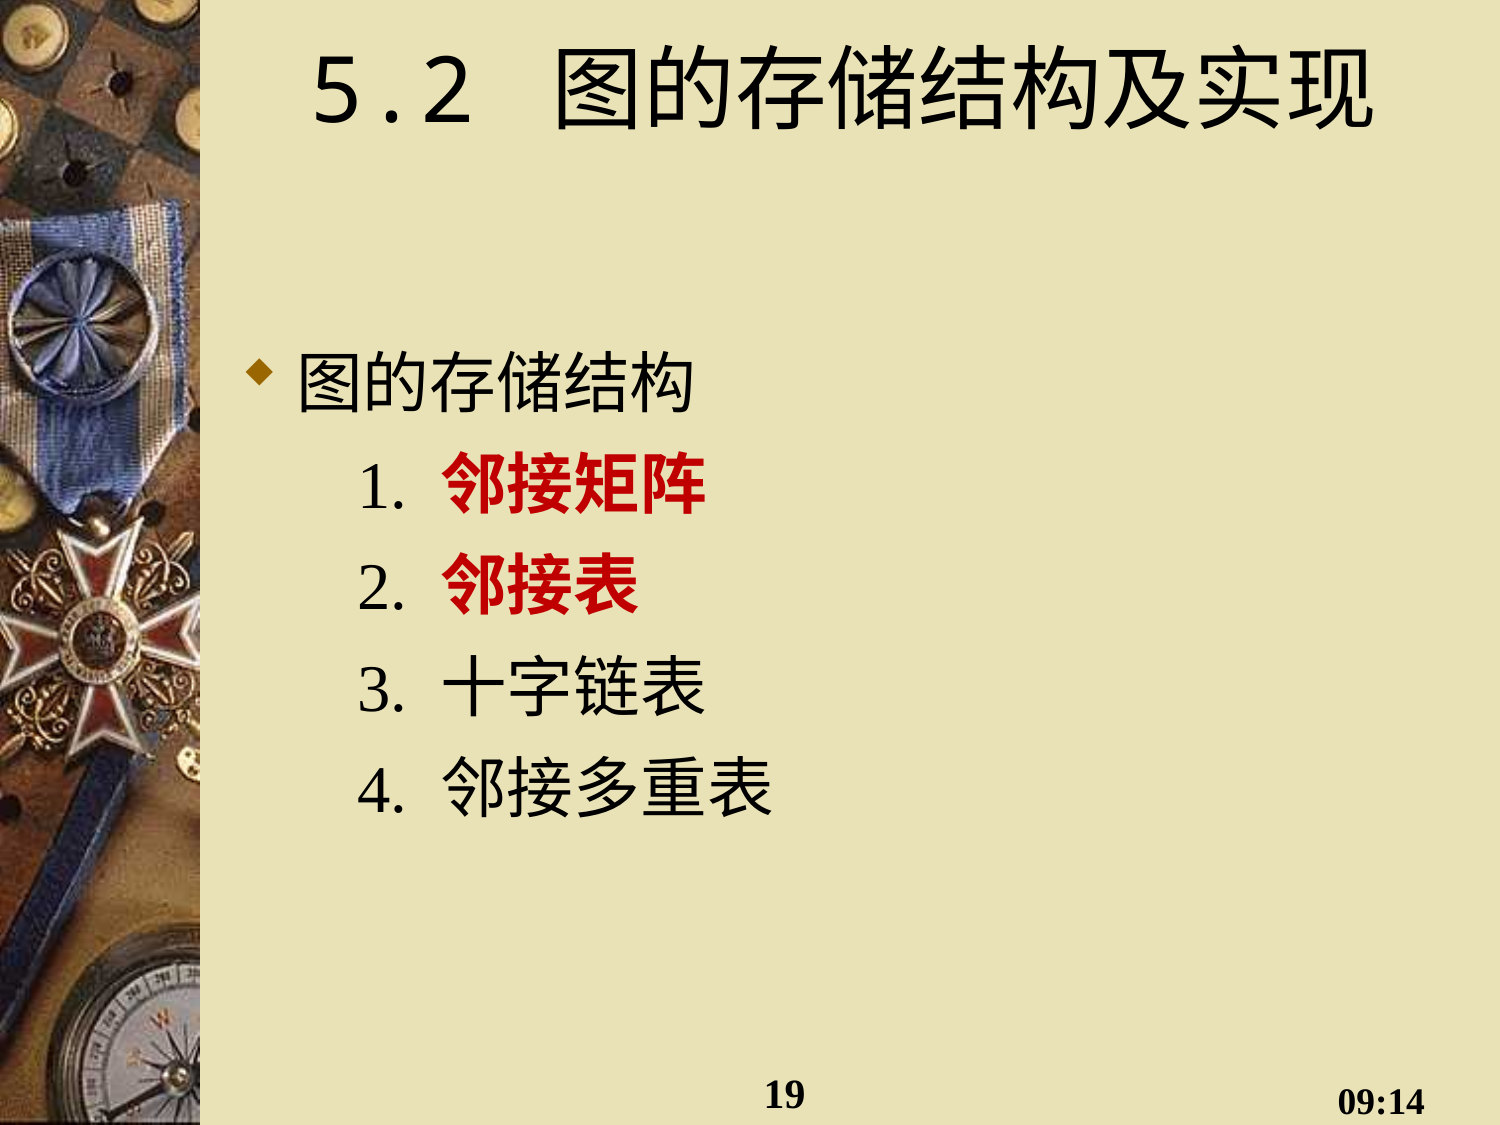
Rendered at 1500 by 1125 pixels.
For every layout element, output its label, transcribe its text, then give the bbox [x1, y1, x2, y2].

list 图的存储结构 1. 邻接矩阵 2. 邻接表 3. 十字链表 4. 邻接多重表 [225, 324, 1475, 1000]
title 5.2 图的存储结构及实现 [225, 0, 1463, 180]
picture [0, 0, 200, 1125]
